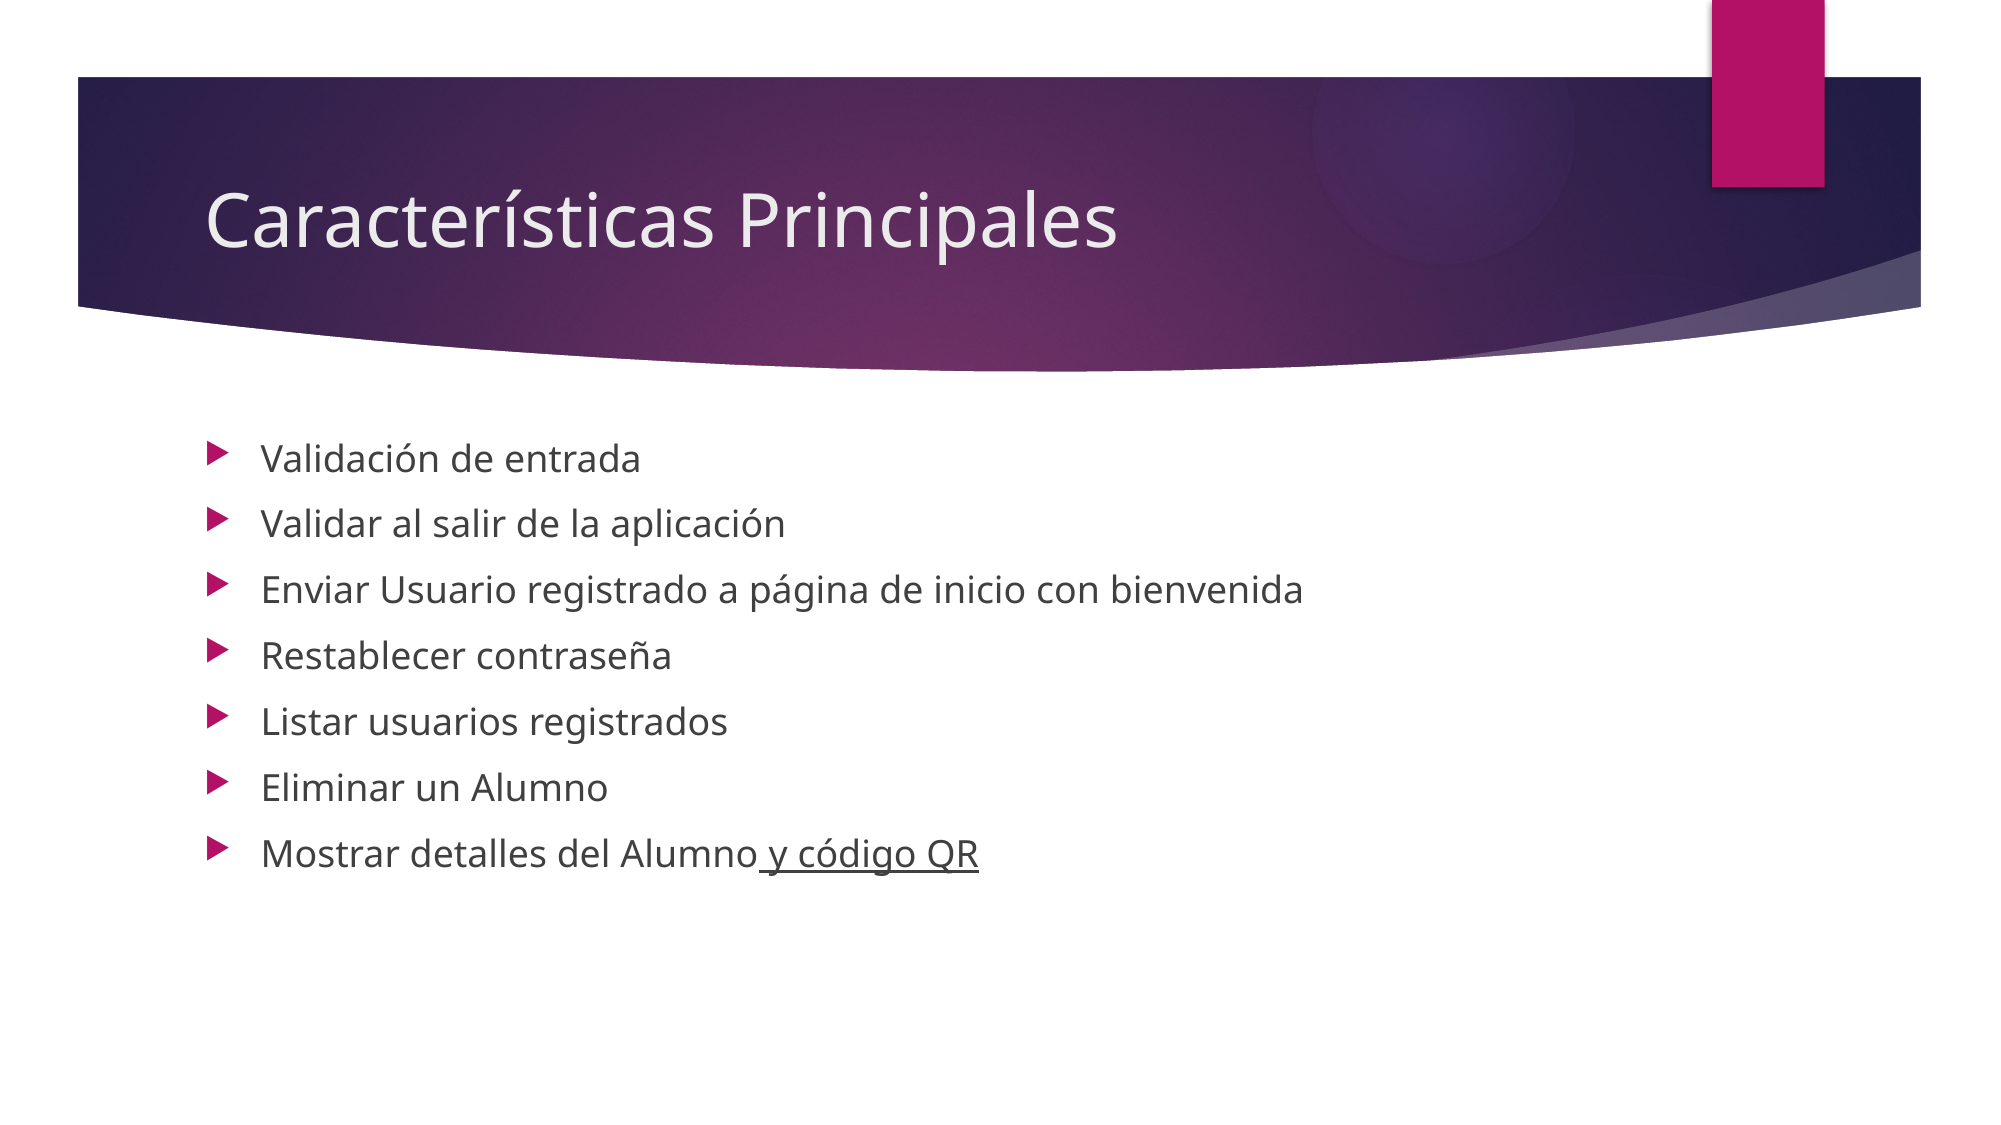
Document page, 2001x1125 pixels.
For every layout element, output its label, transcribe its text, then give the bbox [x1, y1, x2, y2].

list Validación de entrada Validar al salir de la aplicación Enviar Usuario registrado a página de inicio con bienvenida Restablecer contraseña Listar usuarios registrados Eliminar un Alumno Mostrar detalles del Alumno y código QR [189, 427, 1638, 988]
title Características Principales [189, 159, 1627, 276]
